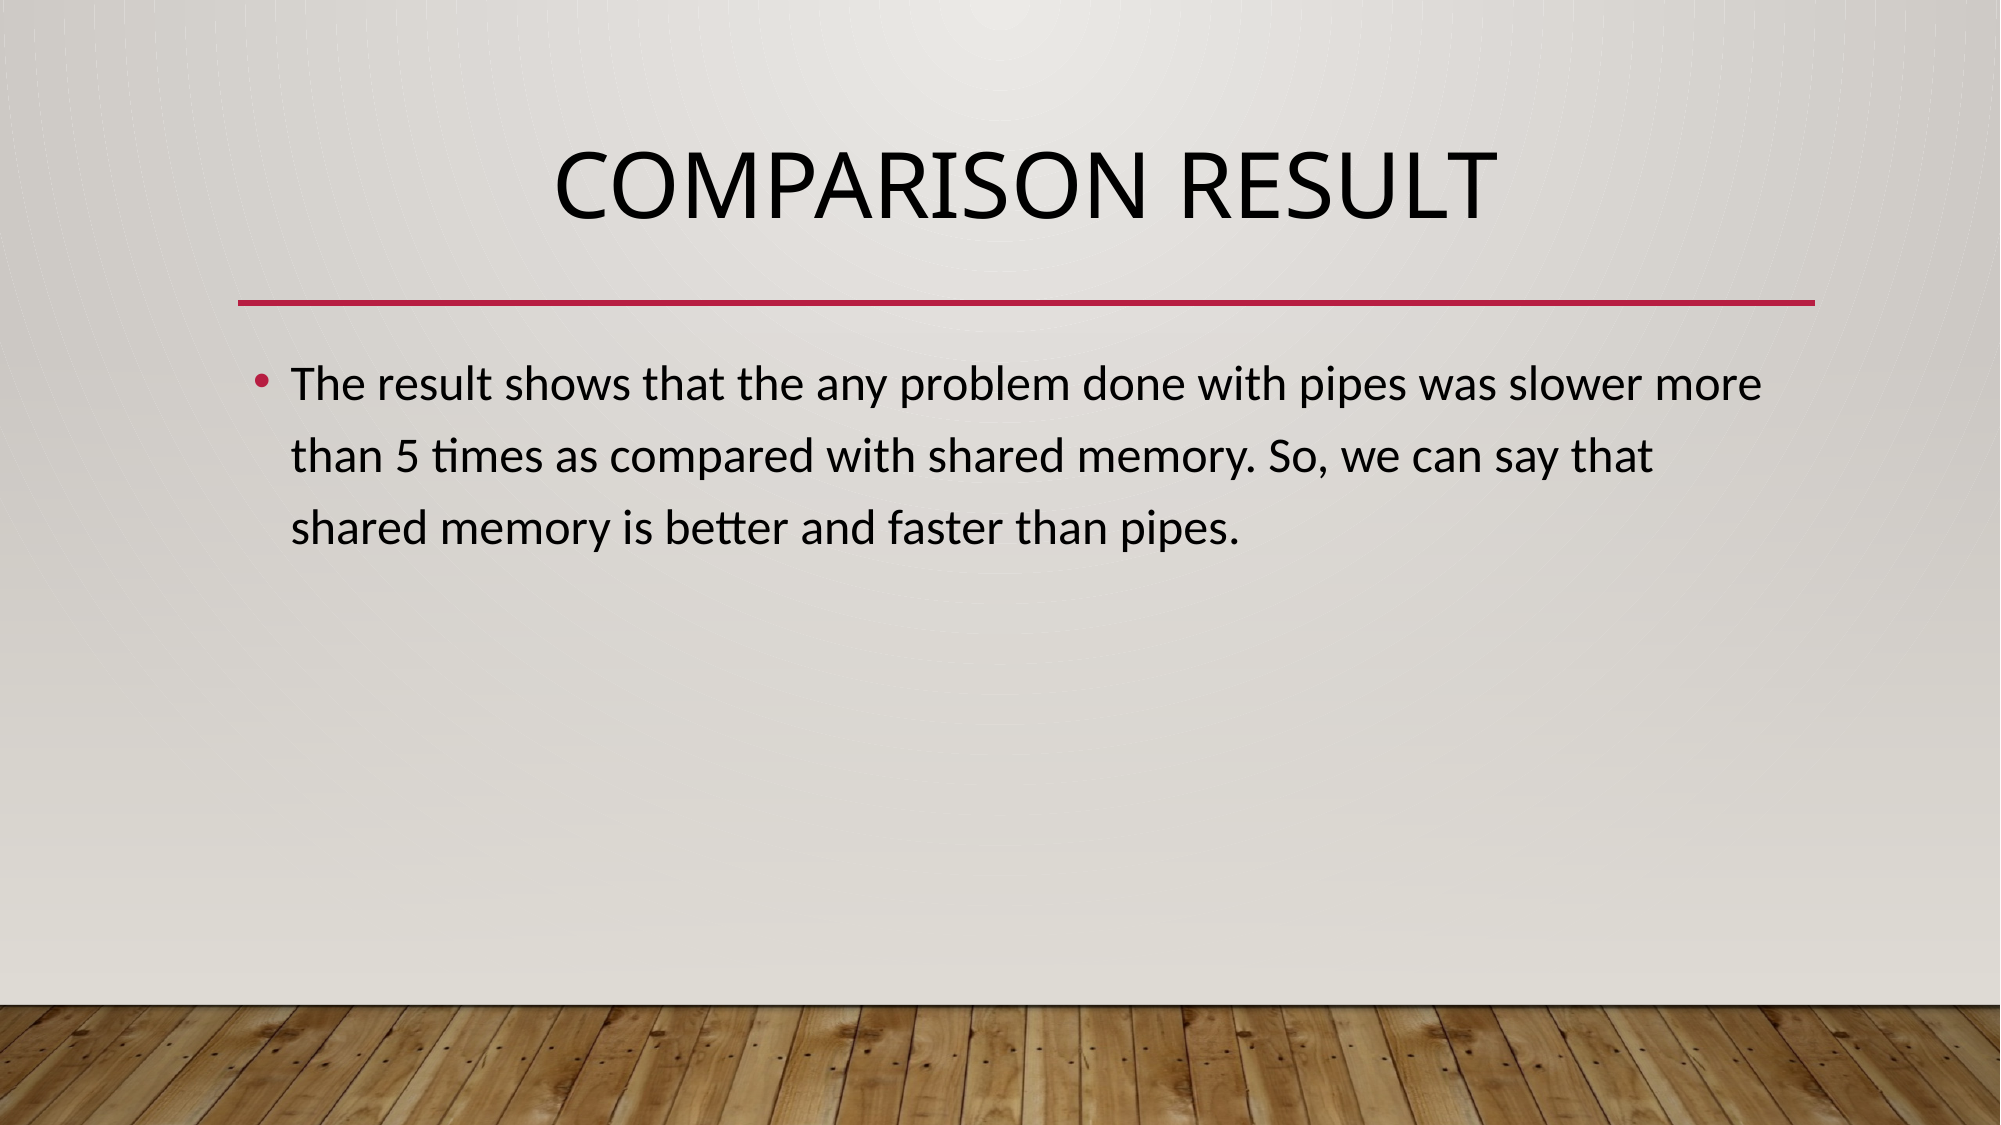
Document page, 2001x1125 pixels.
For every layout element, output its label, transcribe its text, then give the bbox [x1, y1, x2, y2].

title Comparison result [238, 131, 1814, 305]
list The result shows that the any problem done with pipes was slower more than 5 times as compared with shared memory. So, we can say that shared memory is better and faster than pipes. [238, 330, 1814, 897]
picture [0, 1005, 2000, 1125]
